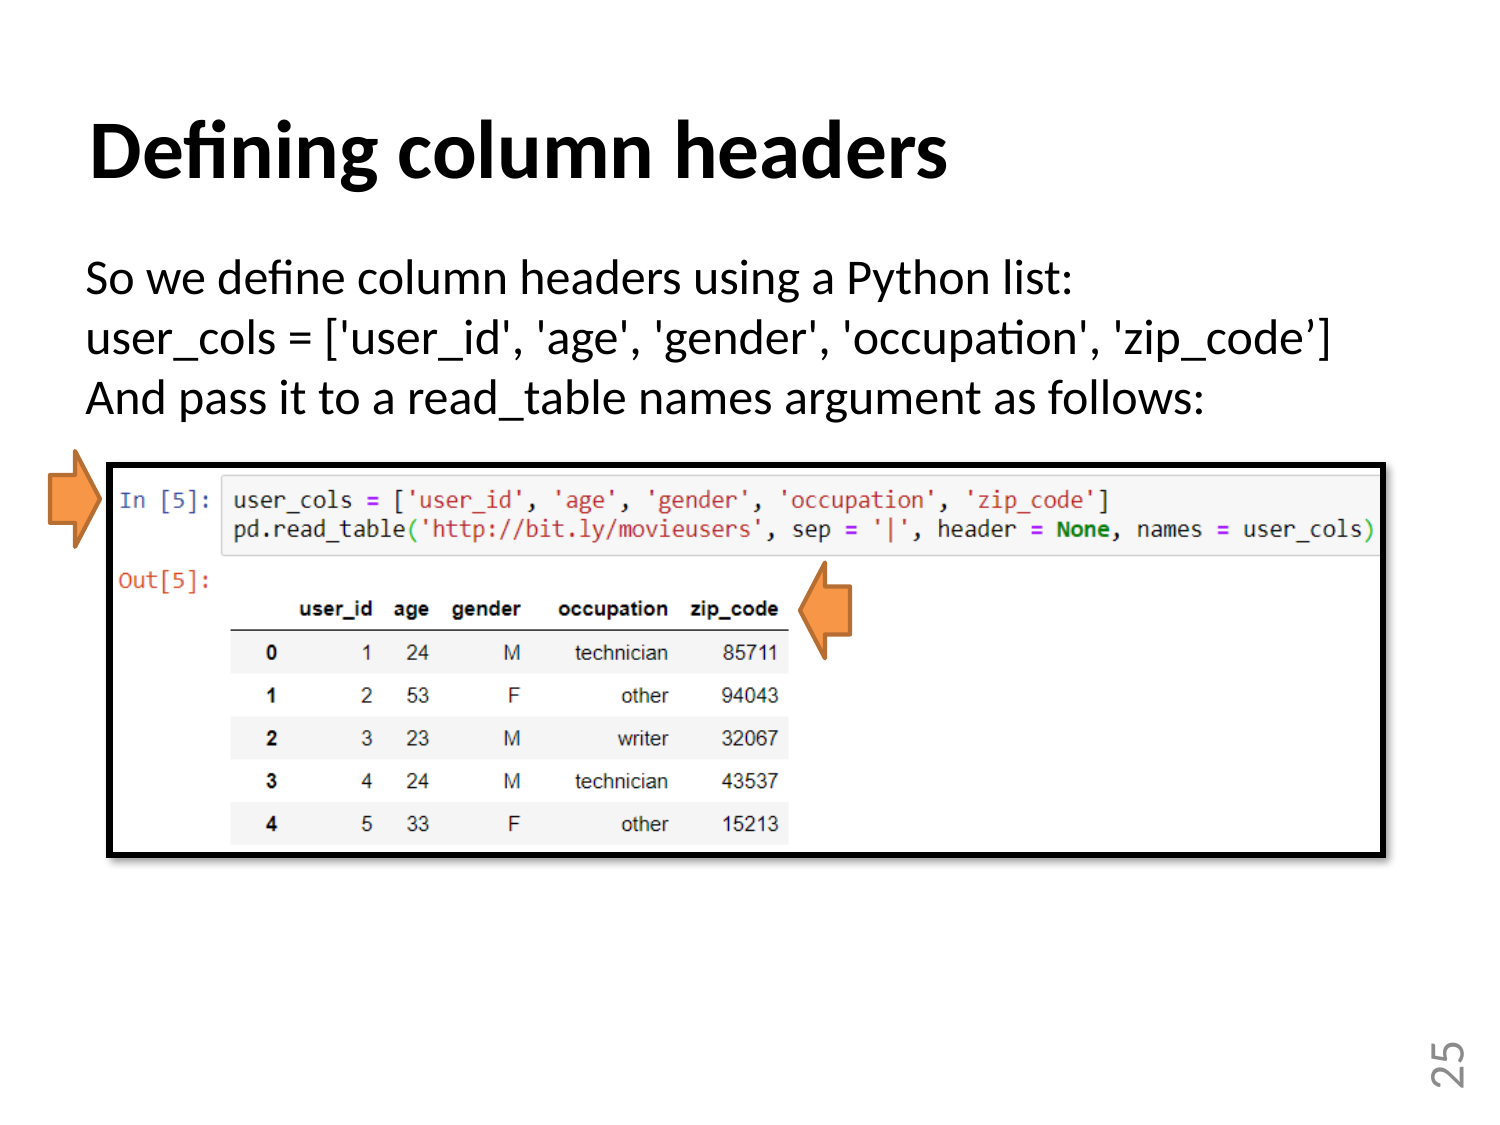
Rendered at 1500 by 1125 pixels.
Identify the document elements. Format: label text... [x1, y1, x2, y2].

text_box So we define column headers using a Python list: user_cols = ['user_id', 'age', 'gender', 'occupation', 'zip_code’] And pass it to a read_table names argument as follows: [70, 237, 1434, 433]
text_box Defining column headers [74, 87, 1438, 203]
picture [112, 467, 1380, 853]
text_box [47, 448, 102, 549]
slide_number 25 [1412, 1025, 1475, 1125]
